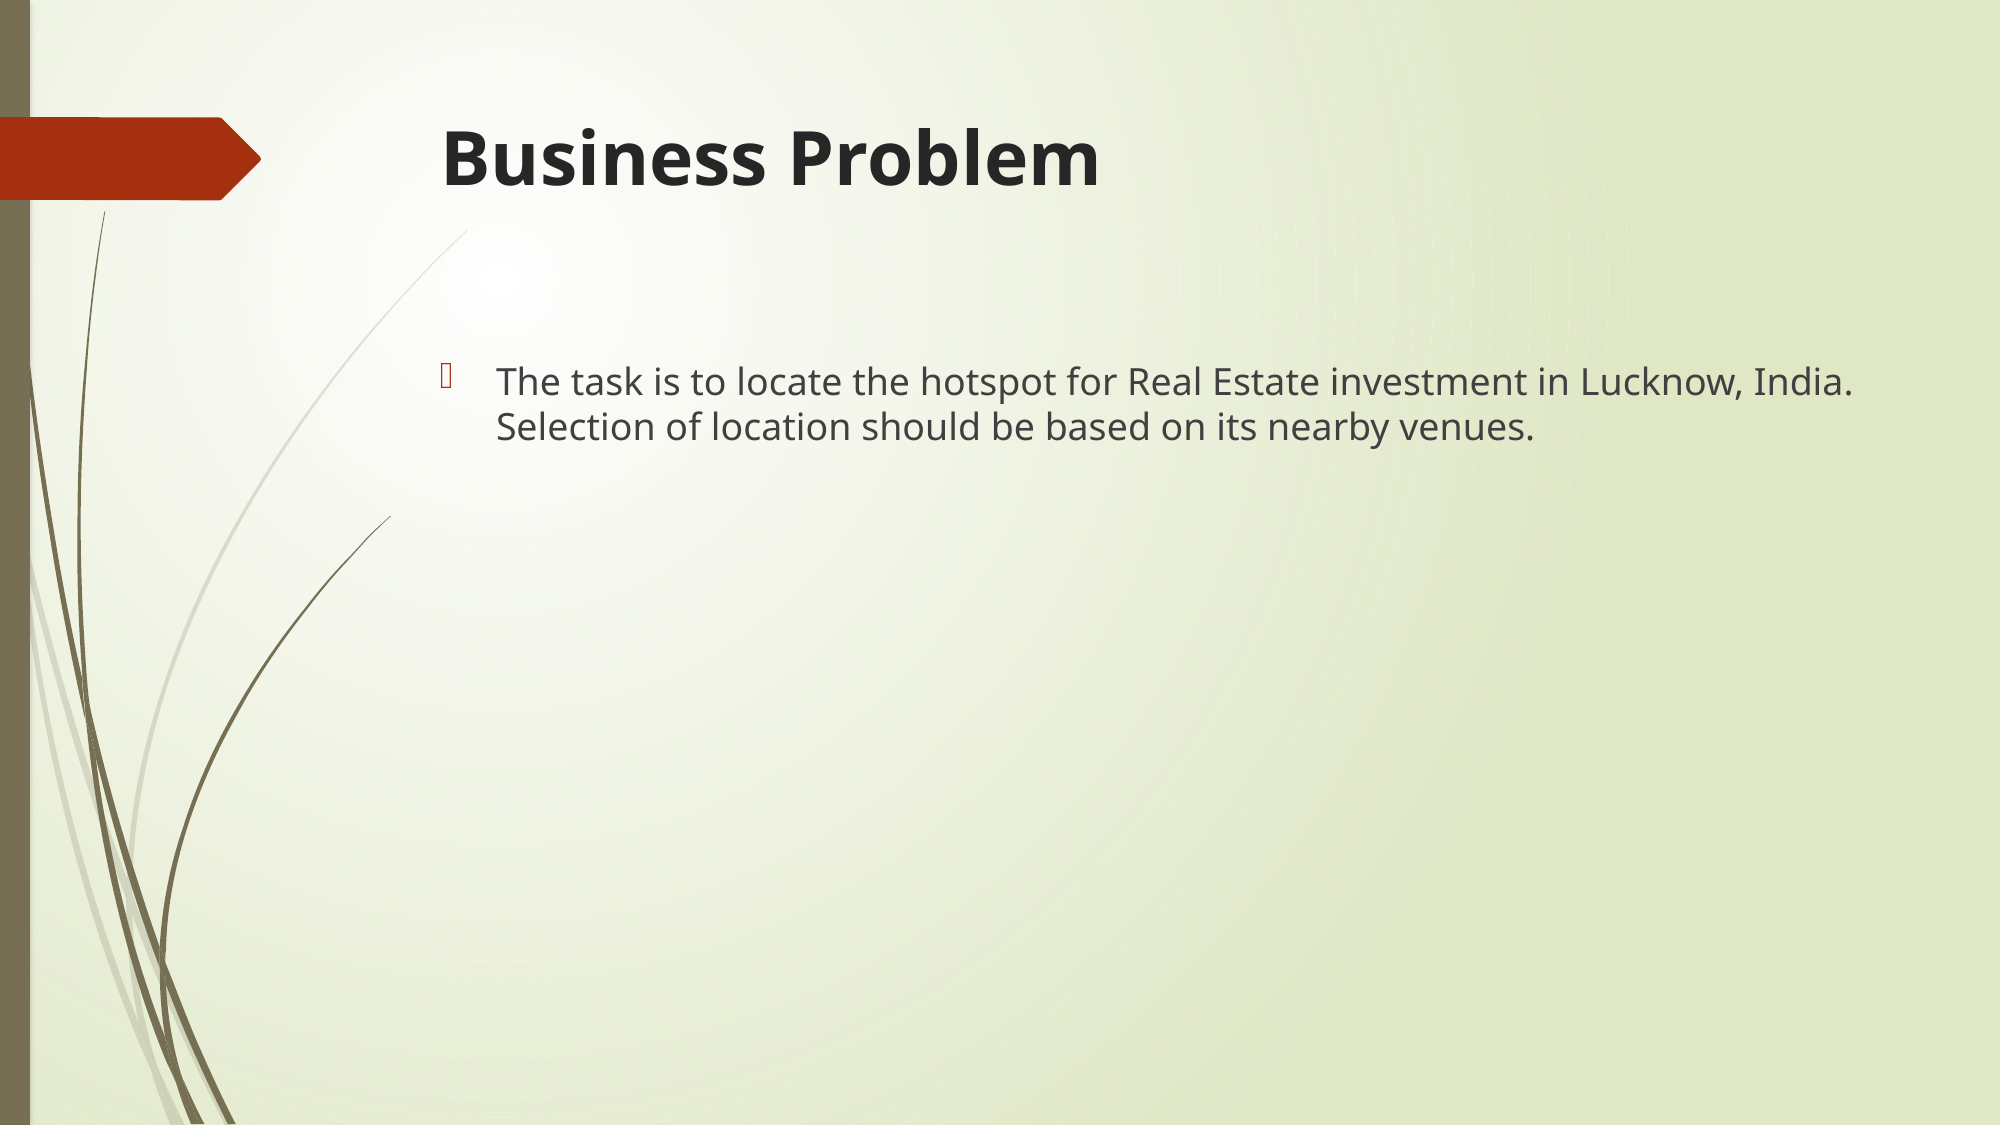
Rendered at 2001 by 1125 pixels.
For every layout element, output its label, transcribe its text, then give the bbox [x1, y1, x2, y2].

title Business Problem [425, 102, 1888, 313]
list The task is to locate the hotspot for Real Estate investment in Lucknow, India. Selection of location should be based on its nearby venues. [424, 350, 1888, 970]
